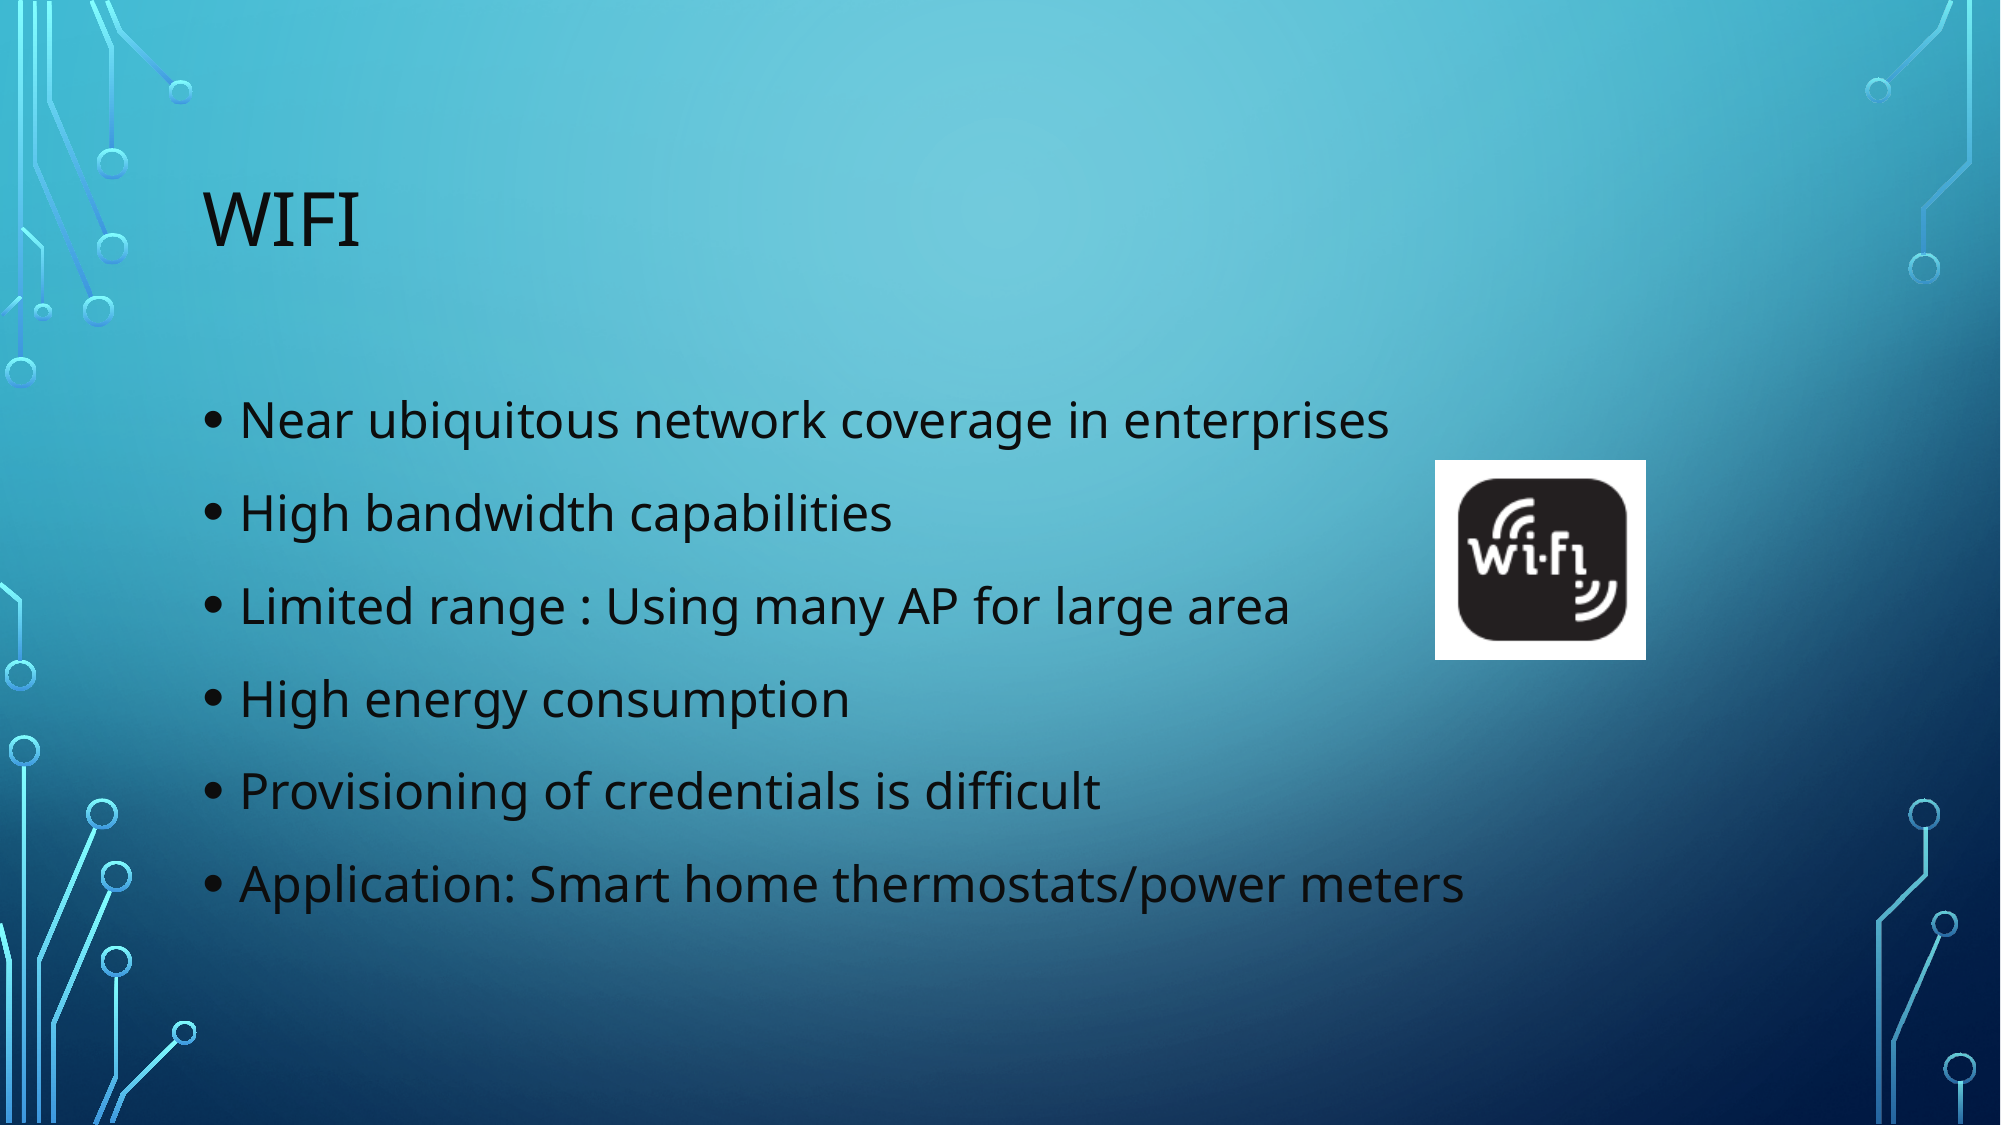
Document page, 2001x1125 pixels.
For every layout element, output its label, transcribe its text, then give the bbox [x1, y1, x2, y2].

list Near ubiquitous network coverage in enterprises High bandwidth capabilities Limited range : Using many AP for large area High energy consumption Provisioning of credentials is difficult Application: Smart home thermostats/power meters [187, 369, 1813, 950]
picture [1434, 460, 1647, 660]
title Wifi [187, 101, 1813, 344]
